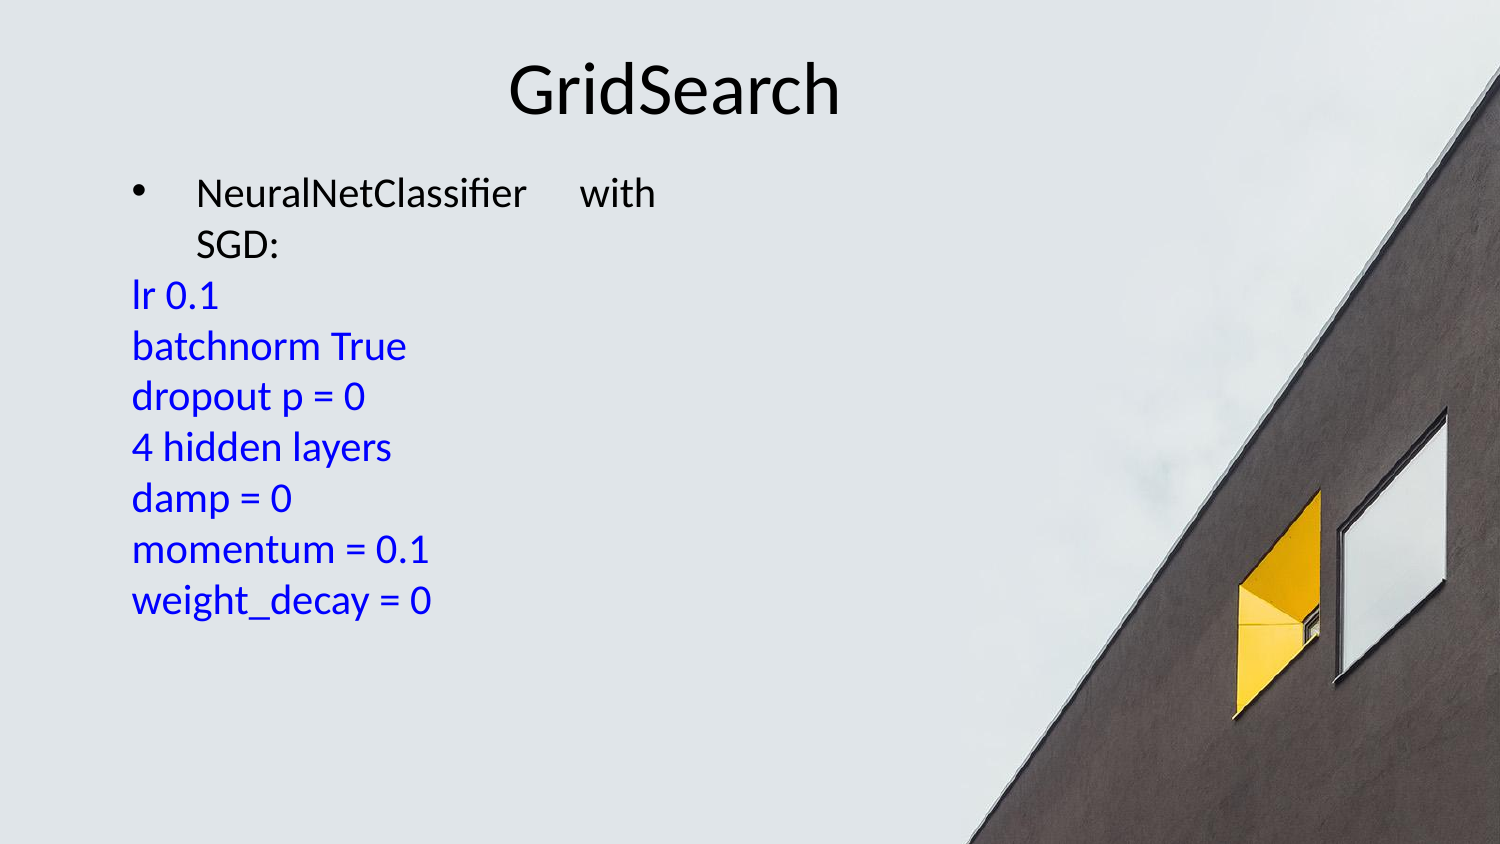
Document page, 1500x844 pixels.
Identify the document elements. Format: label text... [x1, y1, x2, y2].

list NeuralNetClassifier with SGD: lr 0.1 batchnorm True dropout p = 0 4 hidden layers damp = 0 momentum = 0.1 weight_decay = 0 [116, 157, 672, 636]
picture [0, 0, 1500, 844]
title GridSearch [131, 25, 1220, 145]
